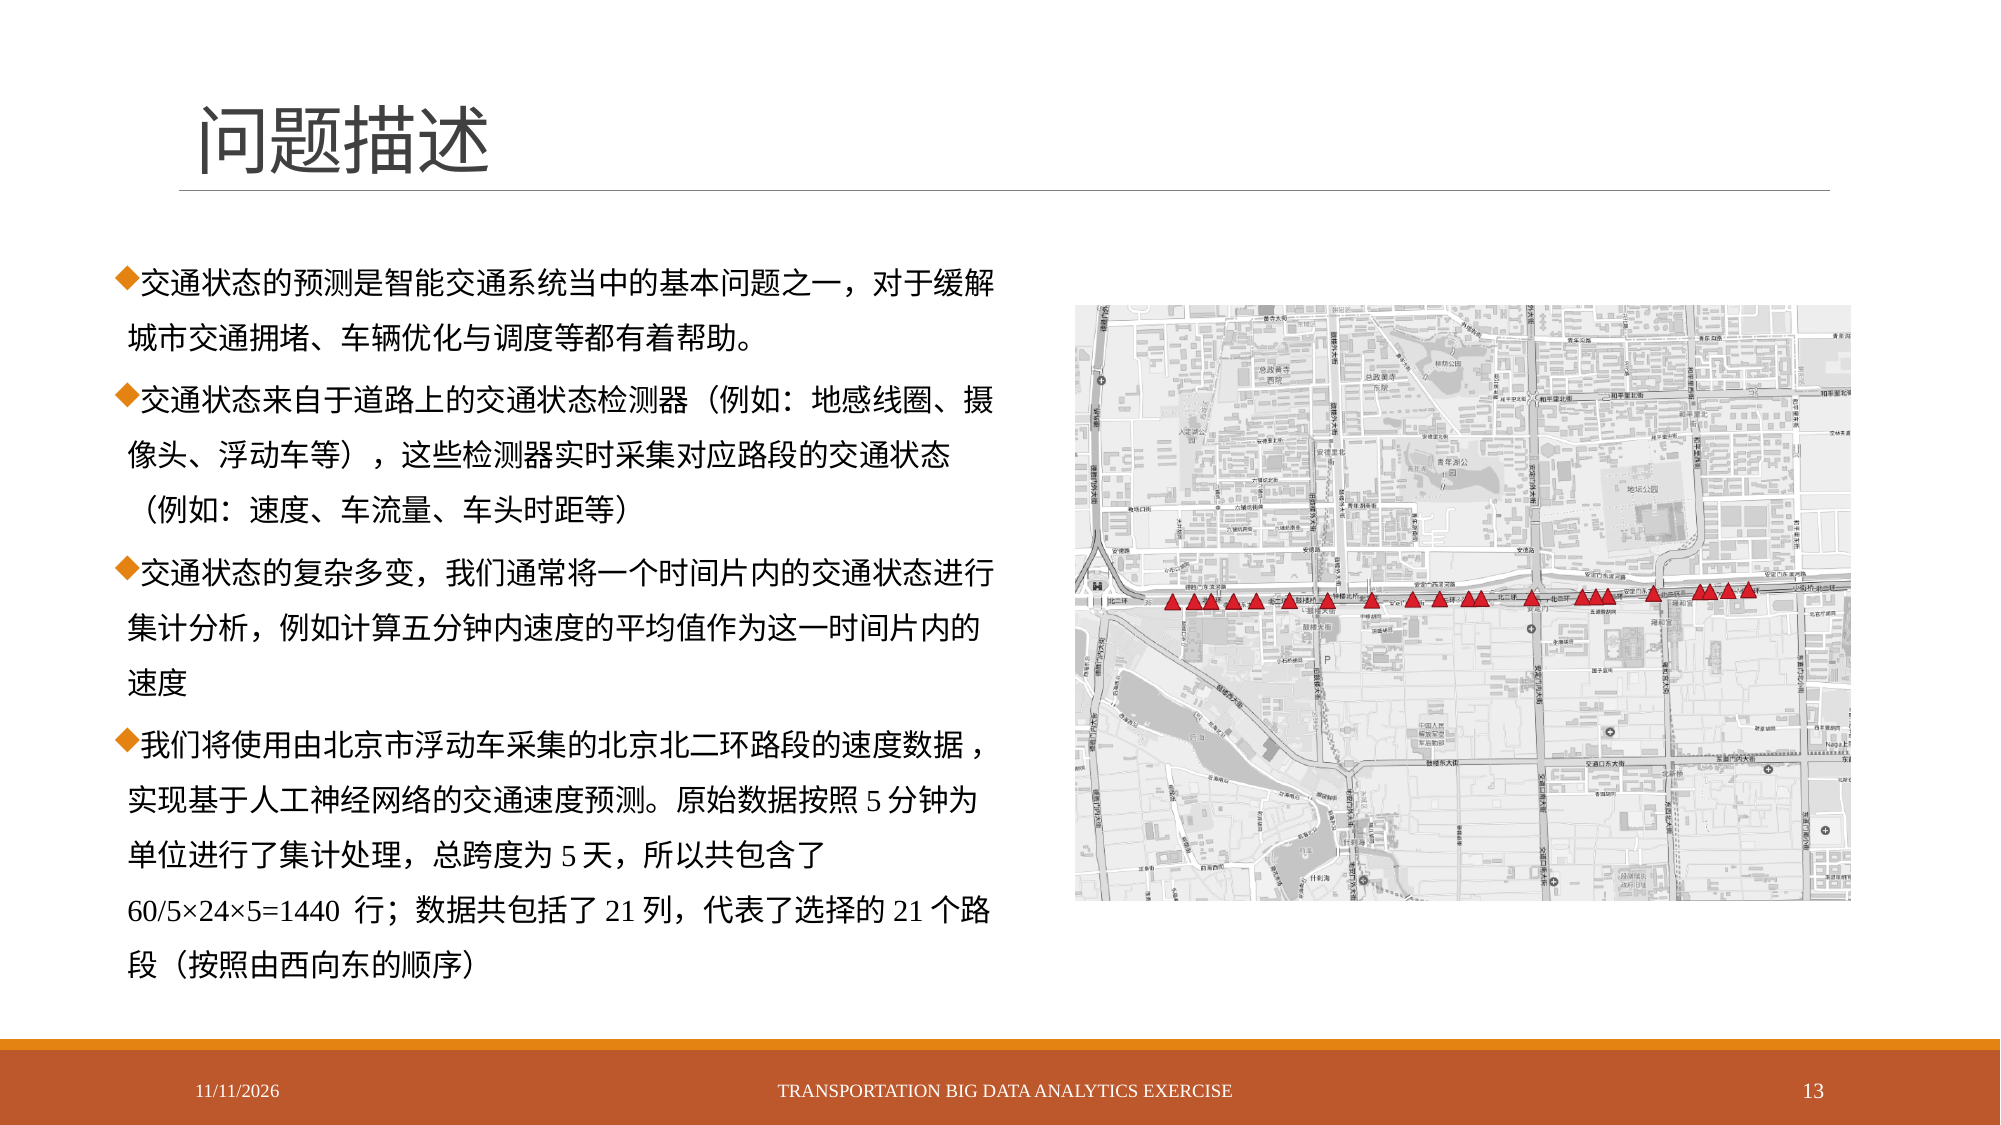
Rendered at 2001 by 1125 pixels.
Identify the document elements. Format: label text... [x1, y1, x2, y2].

picture [1074, 305, 1851, 902]
list 交通状态的预测是智能交通系统当中的基本问题之一，对于缓解城市交通拥堵、车辆优化与调度等都有着帮助。 交通状态来自于道路上的交通状态检测器（例如：地感线圈、摄像头、浮动车等），这些检测器实时采集对应路段的交通状态（例如：速度、车流量、车头时距等） 交通状态的复杂多变，我们通常将一个时间片内的交通状态进行集计分析，例如计算五分钟内速度的平均值作为这一时间片内的速度 我们将使用由北京市浮动车采集的北京北二环路段的速度数据 ，实现基于人工神经网络的交通速度预测。原始数据按照5分钟为单位进行了集计处理，总跨度为5天，所以共包含了60/5×24×5=1440 行；数据共包括了21列，代表了选择的21个路段（按照由西向东的顺序） [112, 237, 1005, 995]
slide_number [180, 1059, 586, 1120]
footer Transportation Big Data Analytics eXERCISE [609, 1059, 1401, 1120]
slide_number 13 [1624, 1059, 1840, 1120]
title 问题描述 [180, 47, 1830, 191]
